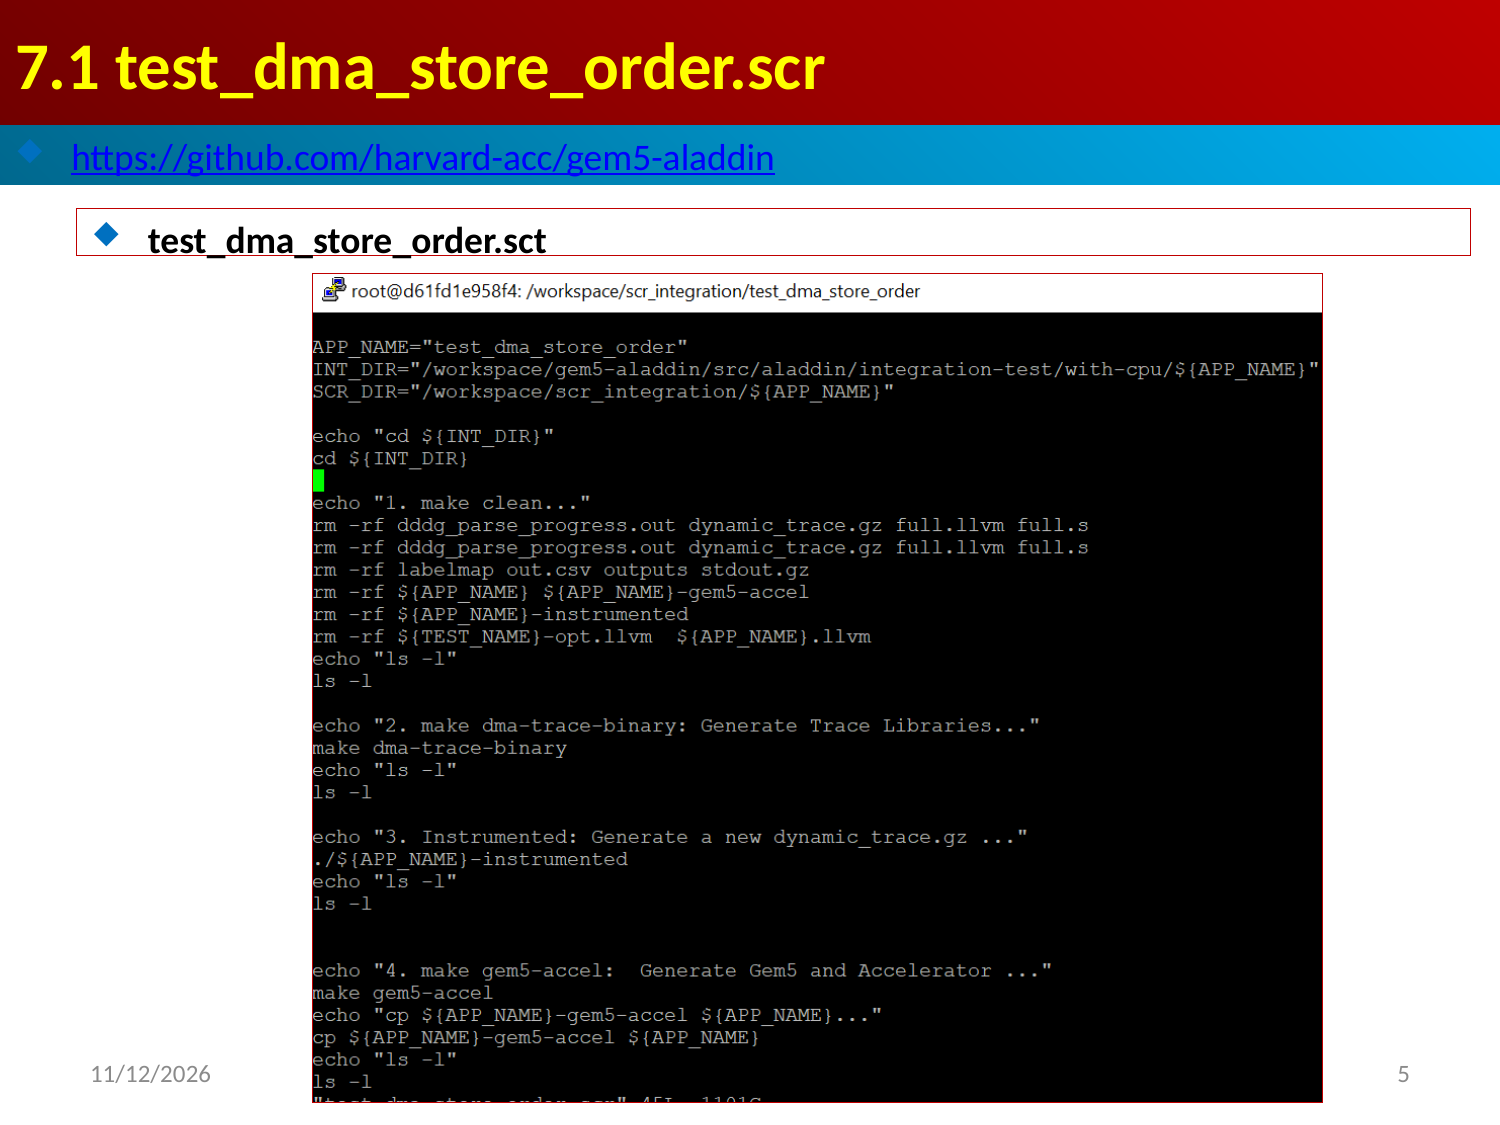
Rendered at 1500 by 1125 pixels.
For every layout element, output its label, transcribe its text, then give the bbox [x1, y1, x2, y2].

title 7.1 test_dma_store_order.scr [0, 0, 1500, 125]
picture [312, 272, 1323, 1103]
slide_number 5 [1327, 1042, 1425, 1103]
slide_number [75, 1042, 307, 1103]
subtitle test_dma_store_order.sct [76, 208, 1471, 256]
text_box https://github.com/harvard-acc/gem5-aladdin [0, 125, 1500, 185]
